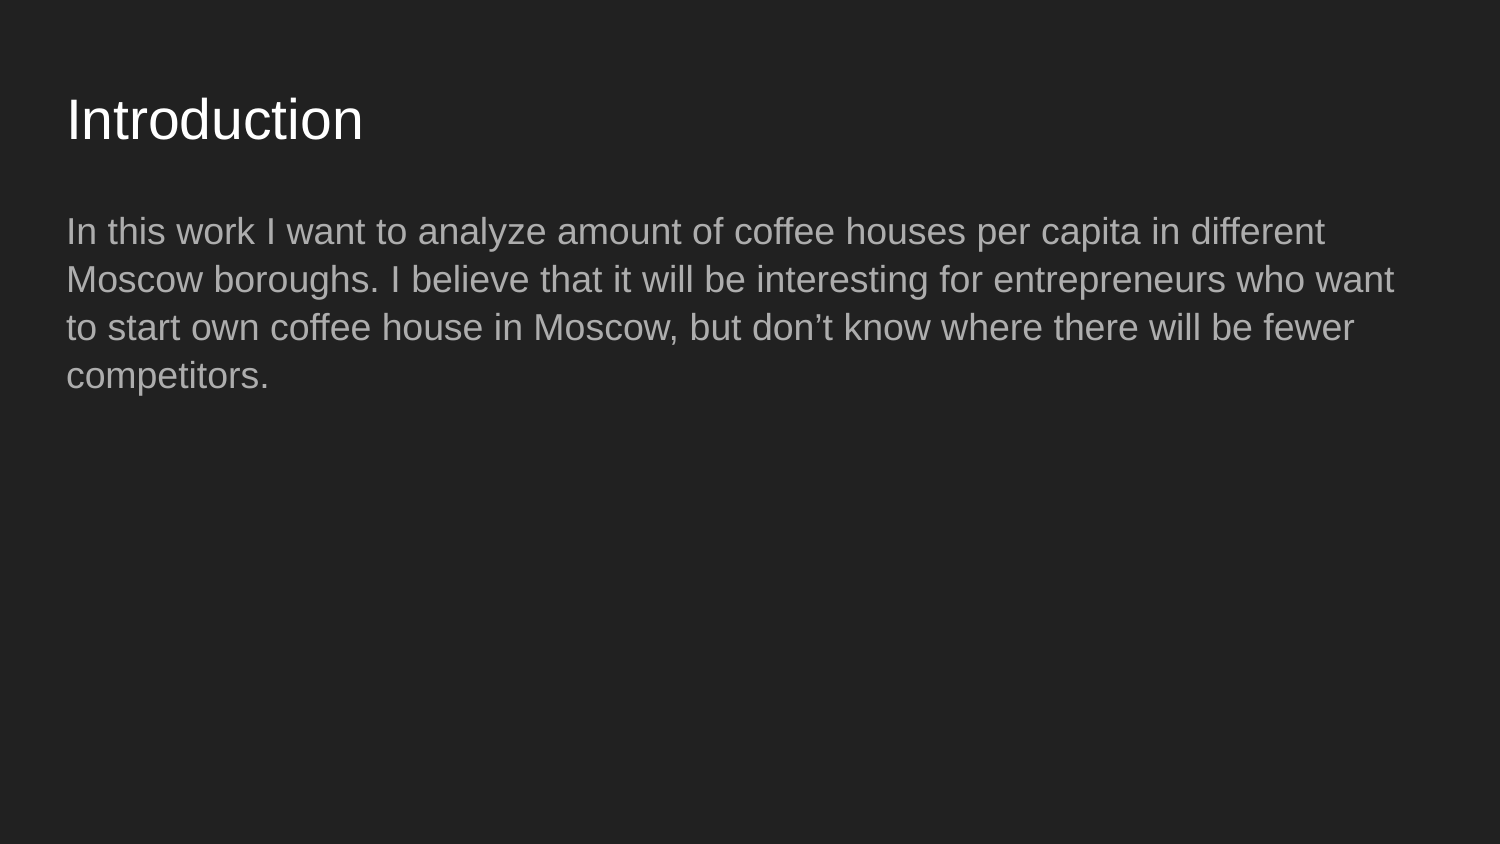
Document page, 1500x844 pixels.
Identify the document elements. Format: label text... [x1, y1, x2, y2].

list In this work I want to analyze amount of coffee houses per capita in different Moscow boroughs. I believe that it will be interesting for entrepreneurs who want to start own coffee house in Moscow, but don’t know where there will be fewer competitors. [51, 189, 1449, 750]
title Introduction [51, 72, 1449, 167]
